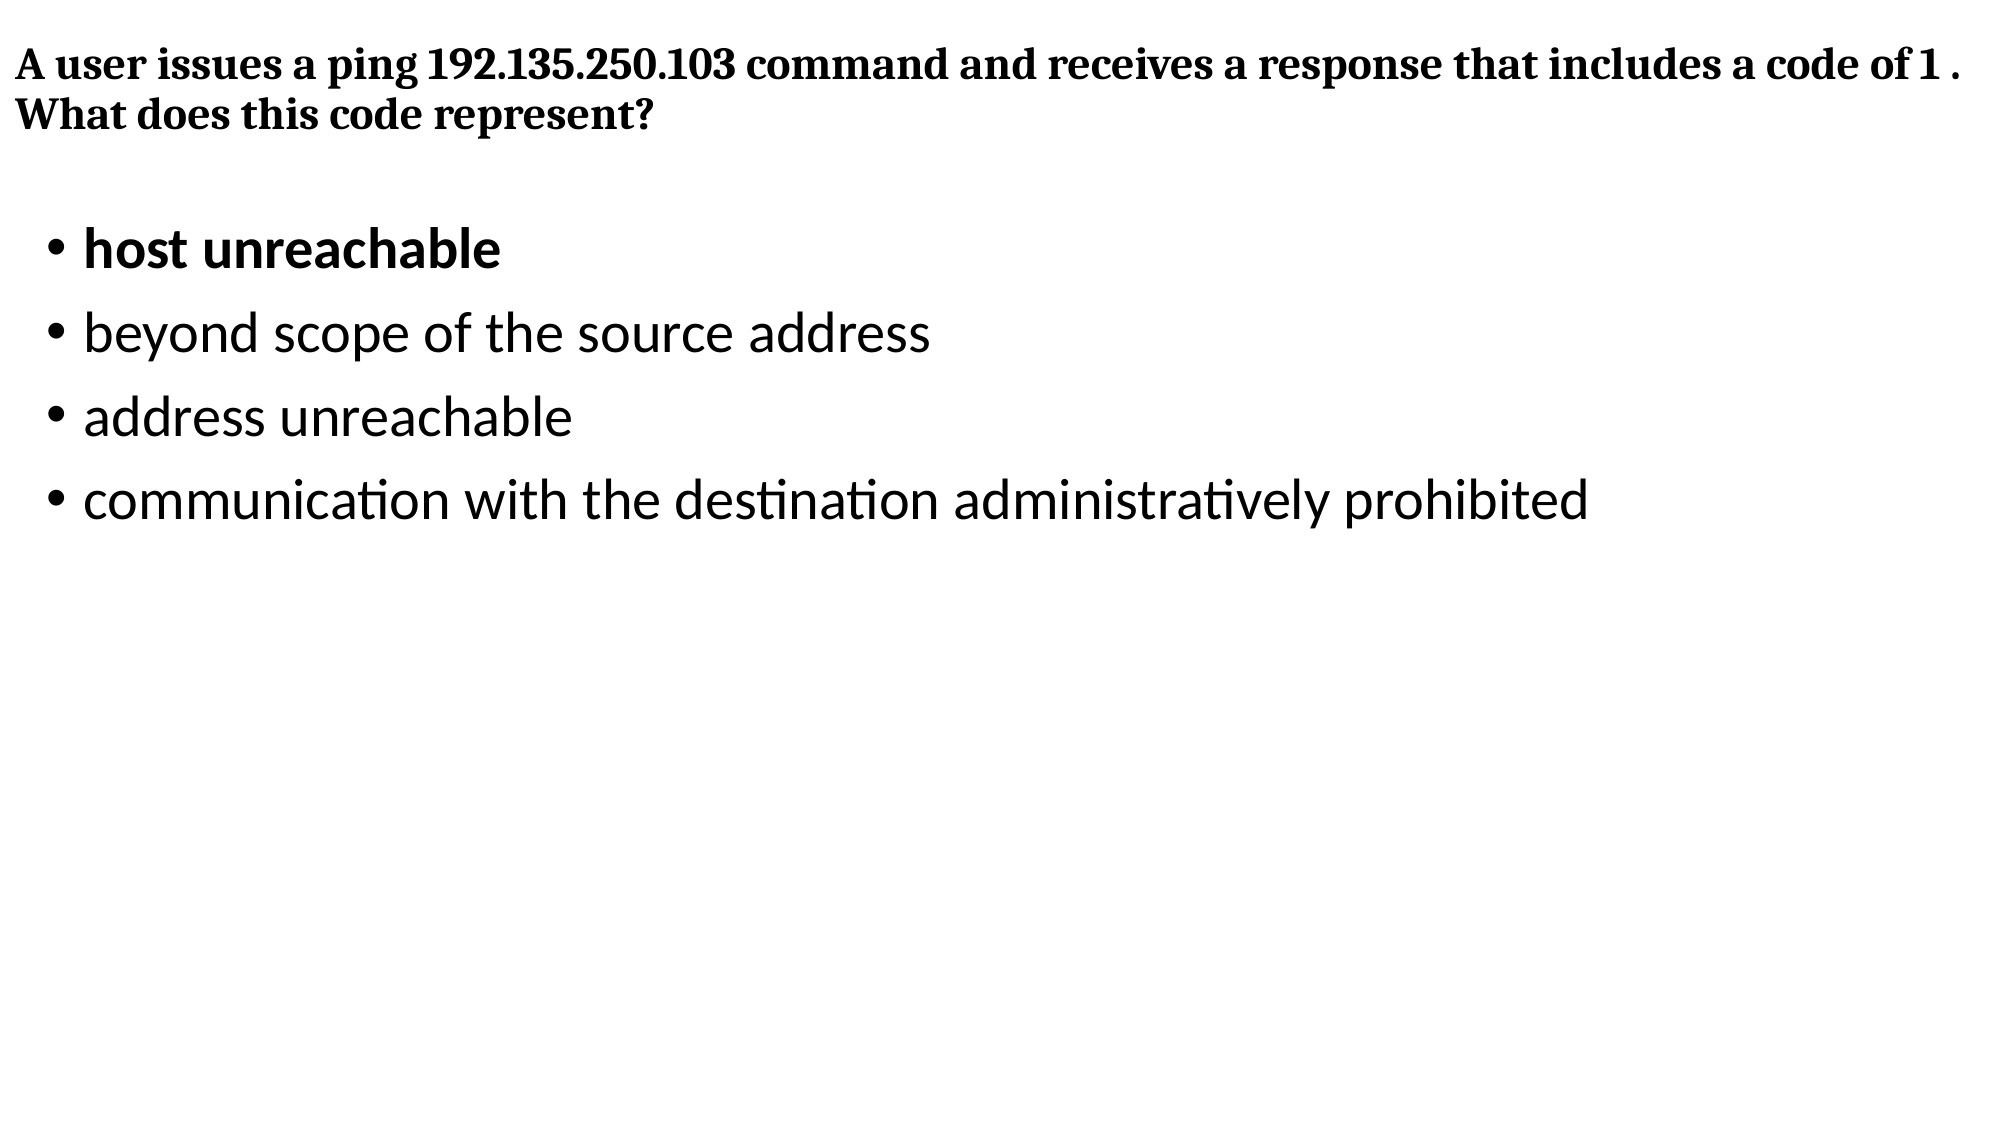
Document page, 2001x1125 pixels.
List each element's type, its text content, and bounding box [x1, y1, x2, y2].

list host unreachable beyond scope of the source address address unreachable communication with the destination administratively prohibited [31, 211, 1949, 651]
title A user issues a ping 192.135.250.103 command and receives a response that includes a code of 1 . What does this code represent? [0, 0, 2000, 180]
